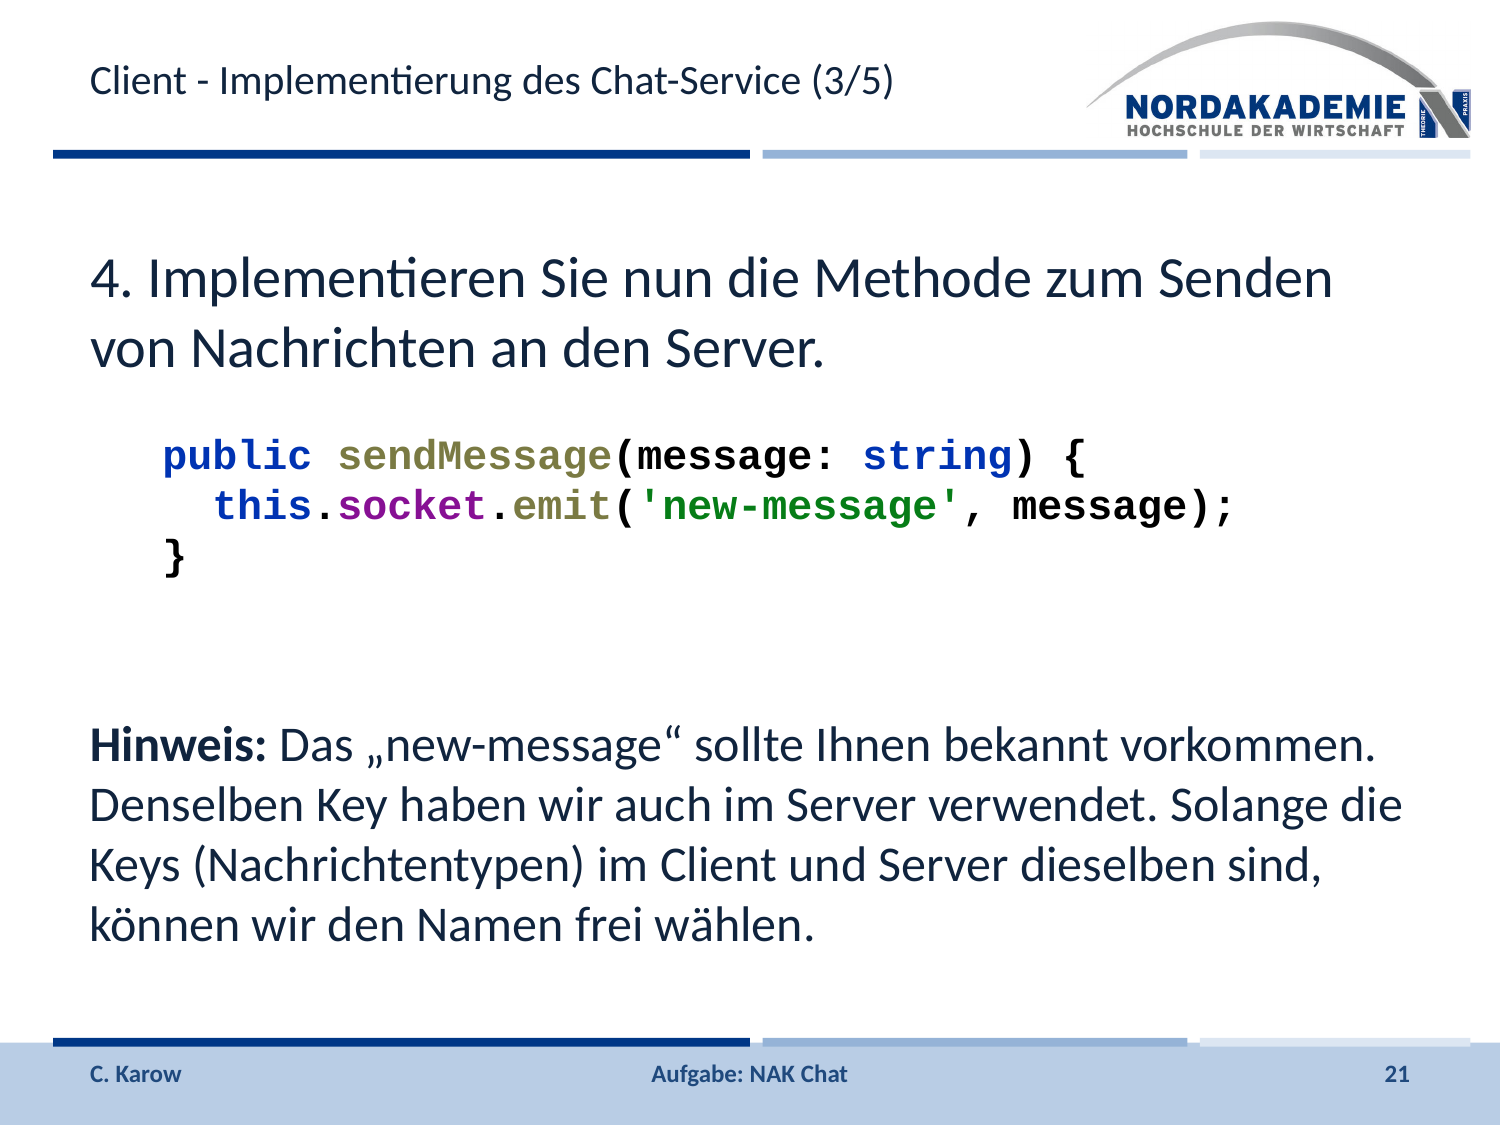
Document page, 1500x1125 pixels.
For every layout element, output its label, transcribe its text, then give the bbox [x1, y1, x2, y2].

title Client - Implementierung des Chat-Service (3/5) [75, 45, 1069, 138]
footer Aufgabe: NAK Chat [512, 1042, 988, 1103]
list 4. Implementieren Sie nun die Methode zum Senden von Nachrichten an den Server. [75, 231, 1425, 409]
slide_number C. Karow [75, 1042, 425, 1103]
text_box Hinweis: Das „new-message“ sollte Ihnen bekannt vorkommen. Denselben Key haben wir auch im Server verwendet. Solange die Keys (Nachrichtentypen) im Client und Server dieselben sind, können wir den Namen frei wählen. [75, 704, 1426, 959]
text_box public sendMessage(message: string) { this.socket.emit('new-message', message); } [147, 420, 1390, 585]
picture [1086, 21, 1471, 138]
slide_number 21 [1074, 1042, 1425, 1103]
